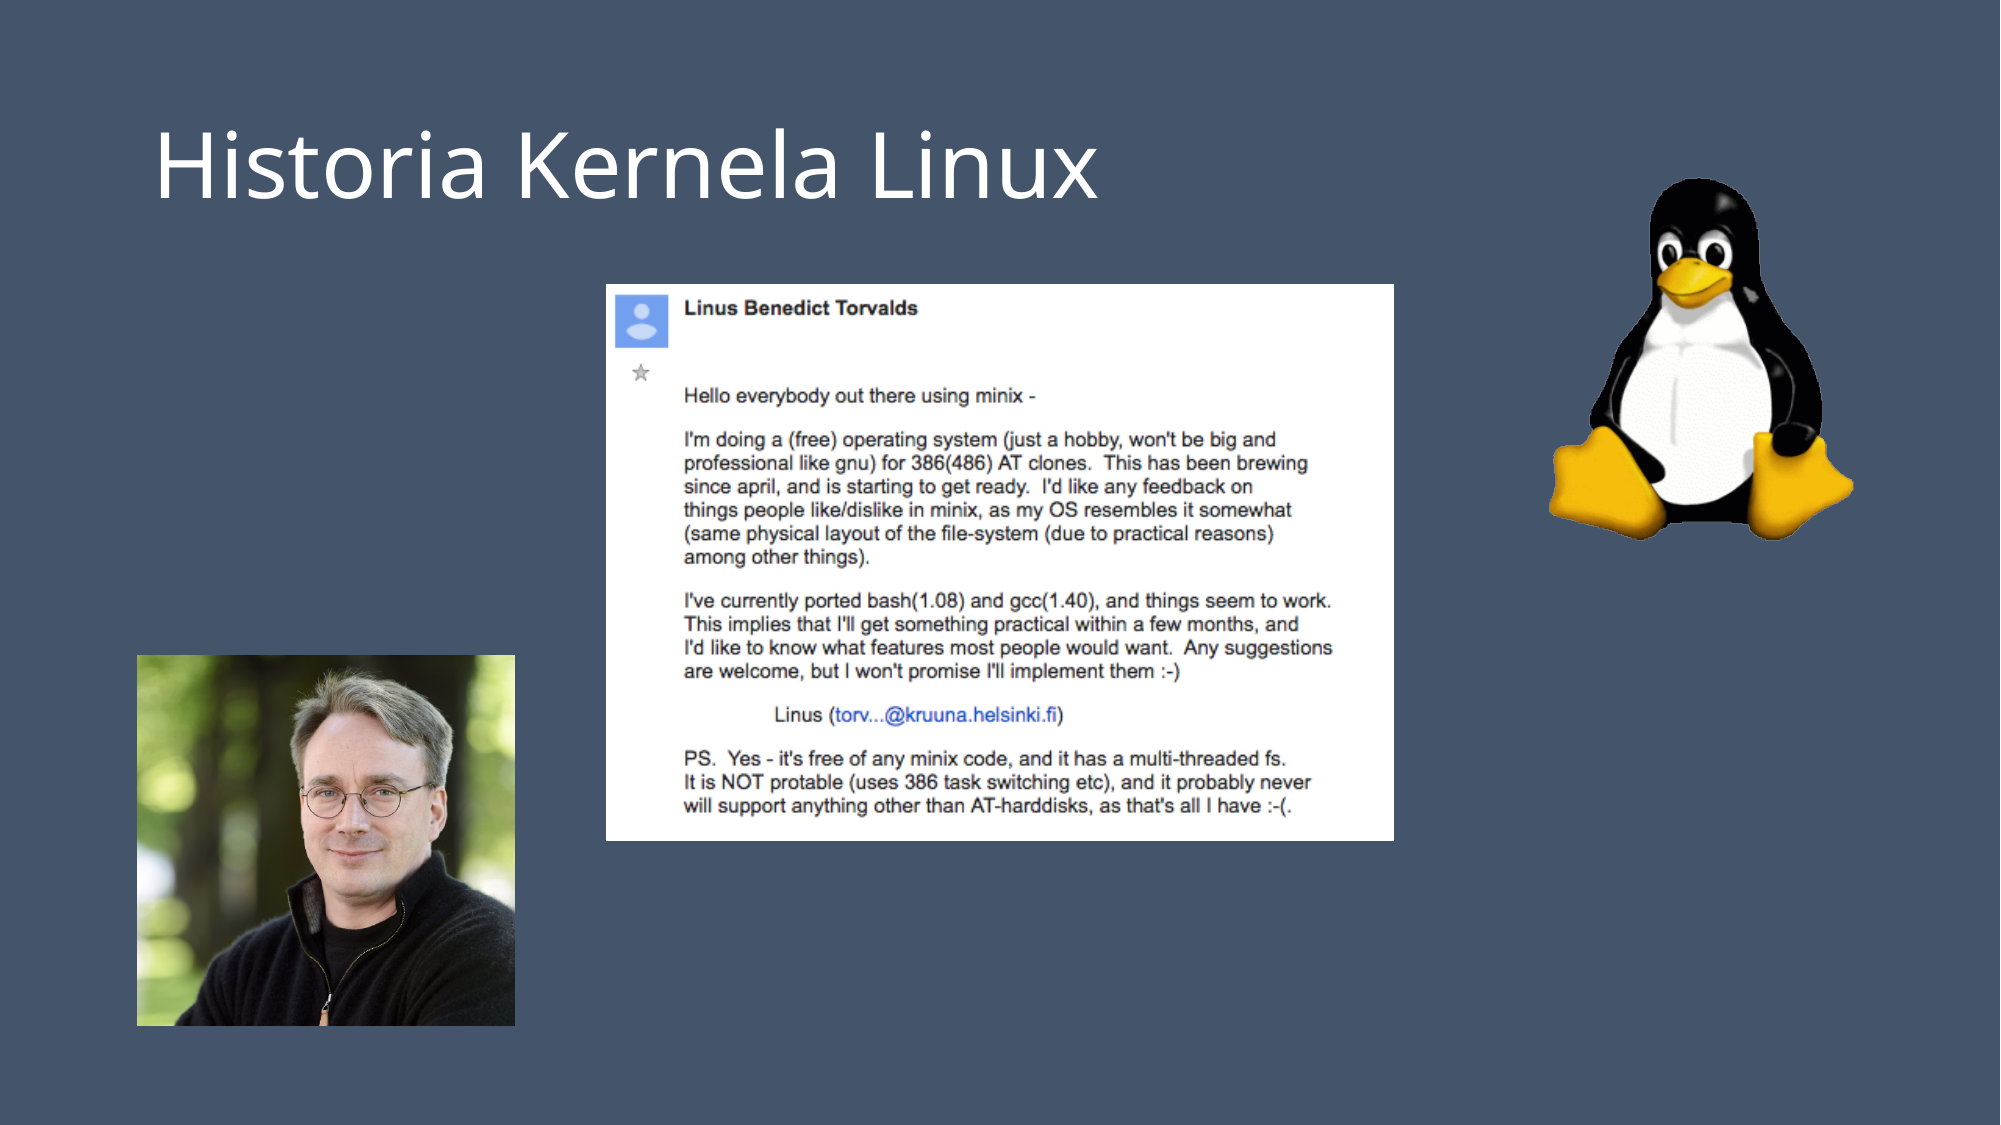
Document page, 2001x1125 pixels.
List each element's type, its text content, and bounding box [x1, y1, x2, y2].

title Historia Kernela Linux [137, 59, 1863, 278]
picture [606, 284, 1394, 841]
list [137, 655, 515, 1026]
picture [1540, 168, 1863, 550]
